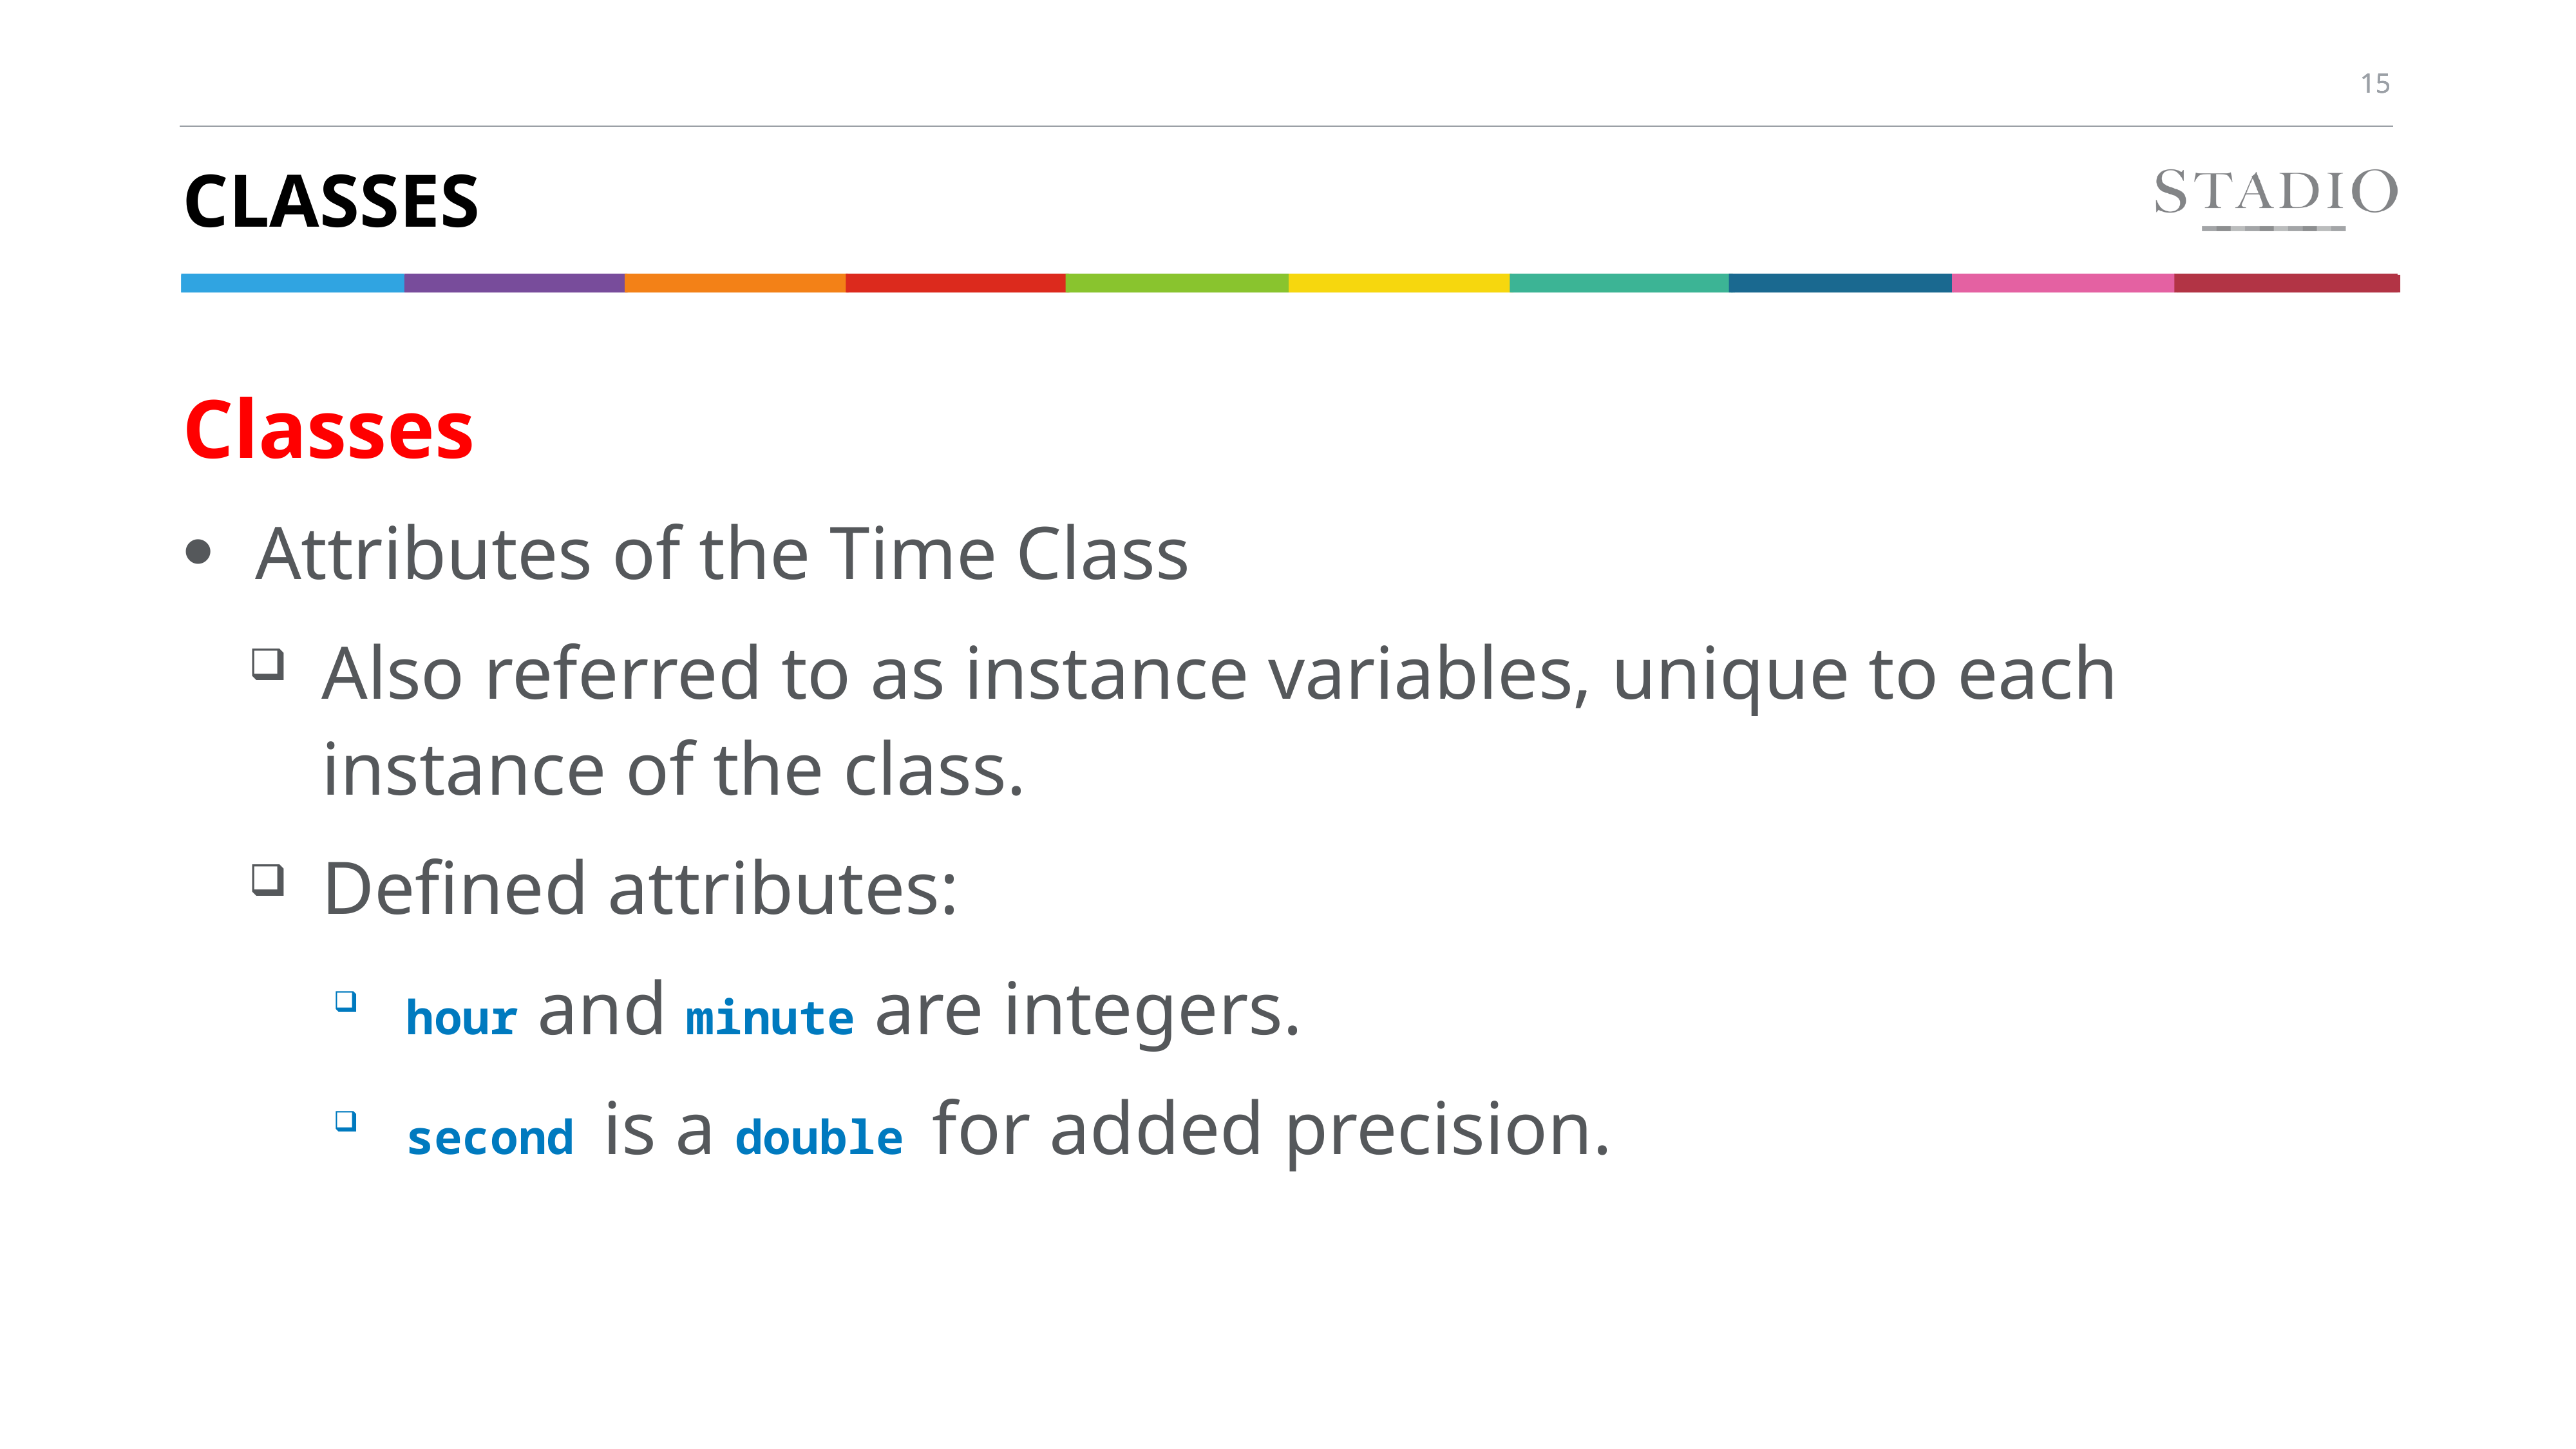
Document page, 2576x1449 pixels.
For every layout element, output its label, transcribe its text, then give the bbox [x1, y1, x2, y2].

picture [2112, 126, 2441, 274]
text_box [178, 131, 2398, 279]
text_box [181, 273, 2398, 293]
title Classes [182, 128, 2069, 131]
list Classes Attributes of the Time Class Also referred to as instance variables, unique to each instance of the class. Defined attributes: hour and minute are integers. second is a double for added precision. [182, 367, 2402, 1370]
